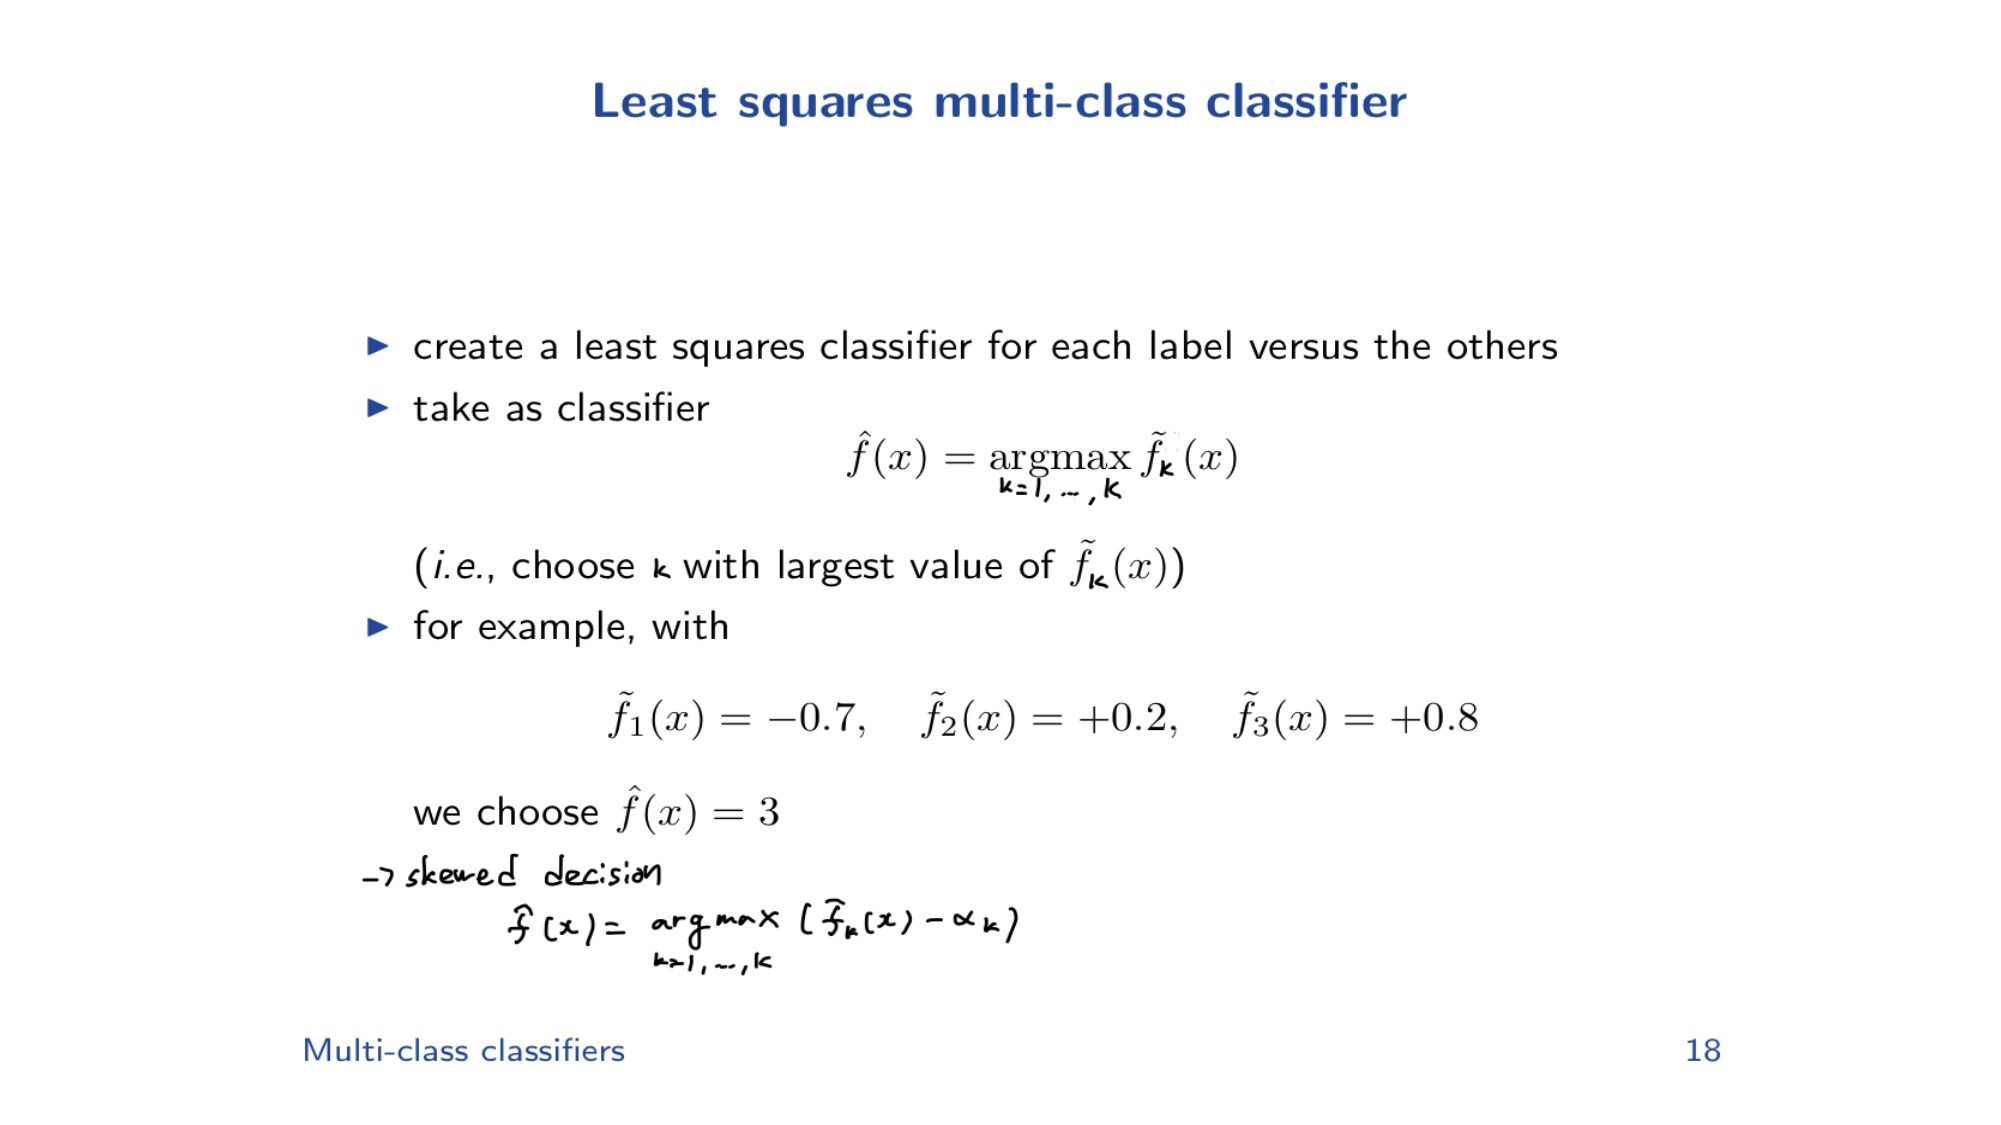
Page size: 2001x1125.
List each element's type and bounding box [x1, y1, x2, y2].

list [202, 1, 1798, 1124]
